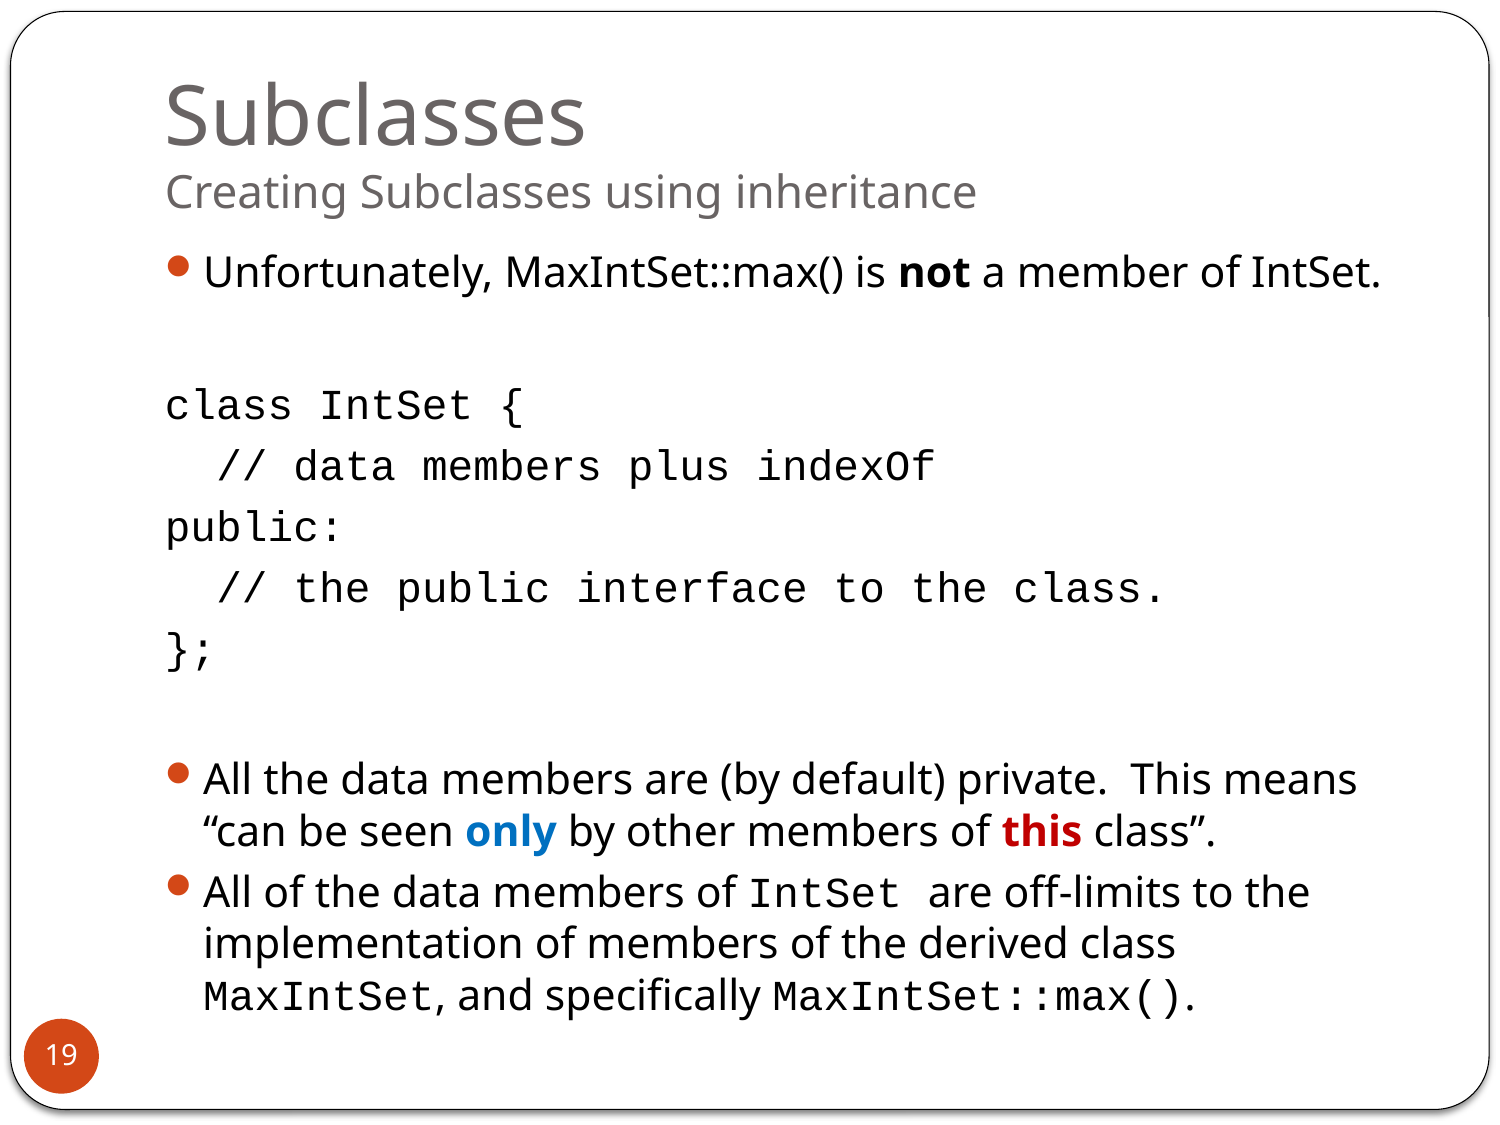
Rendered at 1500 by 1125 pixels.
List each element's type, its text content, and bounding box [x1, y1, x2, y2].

title Subclasses Creating Subclasses using inheritance [150, 45, 1425, 233]
list Unfortunately, MaxIntSet::max() is not a member of IntSet. class IntSet { // data members plus indexOf public: // the public interface to the class. }; All the data members are (by default) private. This means “can be seen only by other members of this class”. All of the data members of IntSet are off-limits to the implementation of members of the derived class MaxIntSet, and specifically MaxIntSet::max(). [150, 237, 1425, 1038]
slide_number 19 [23, 1018, 99, 1094]
